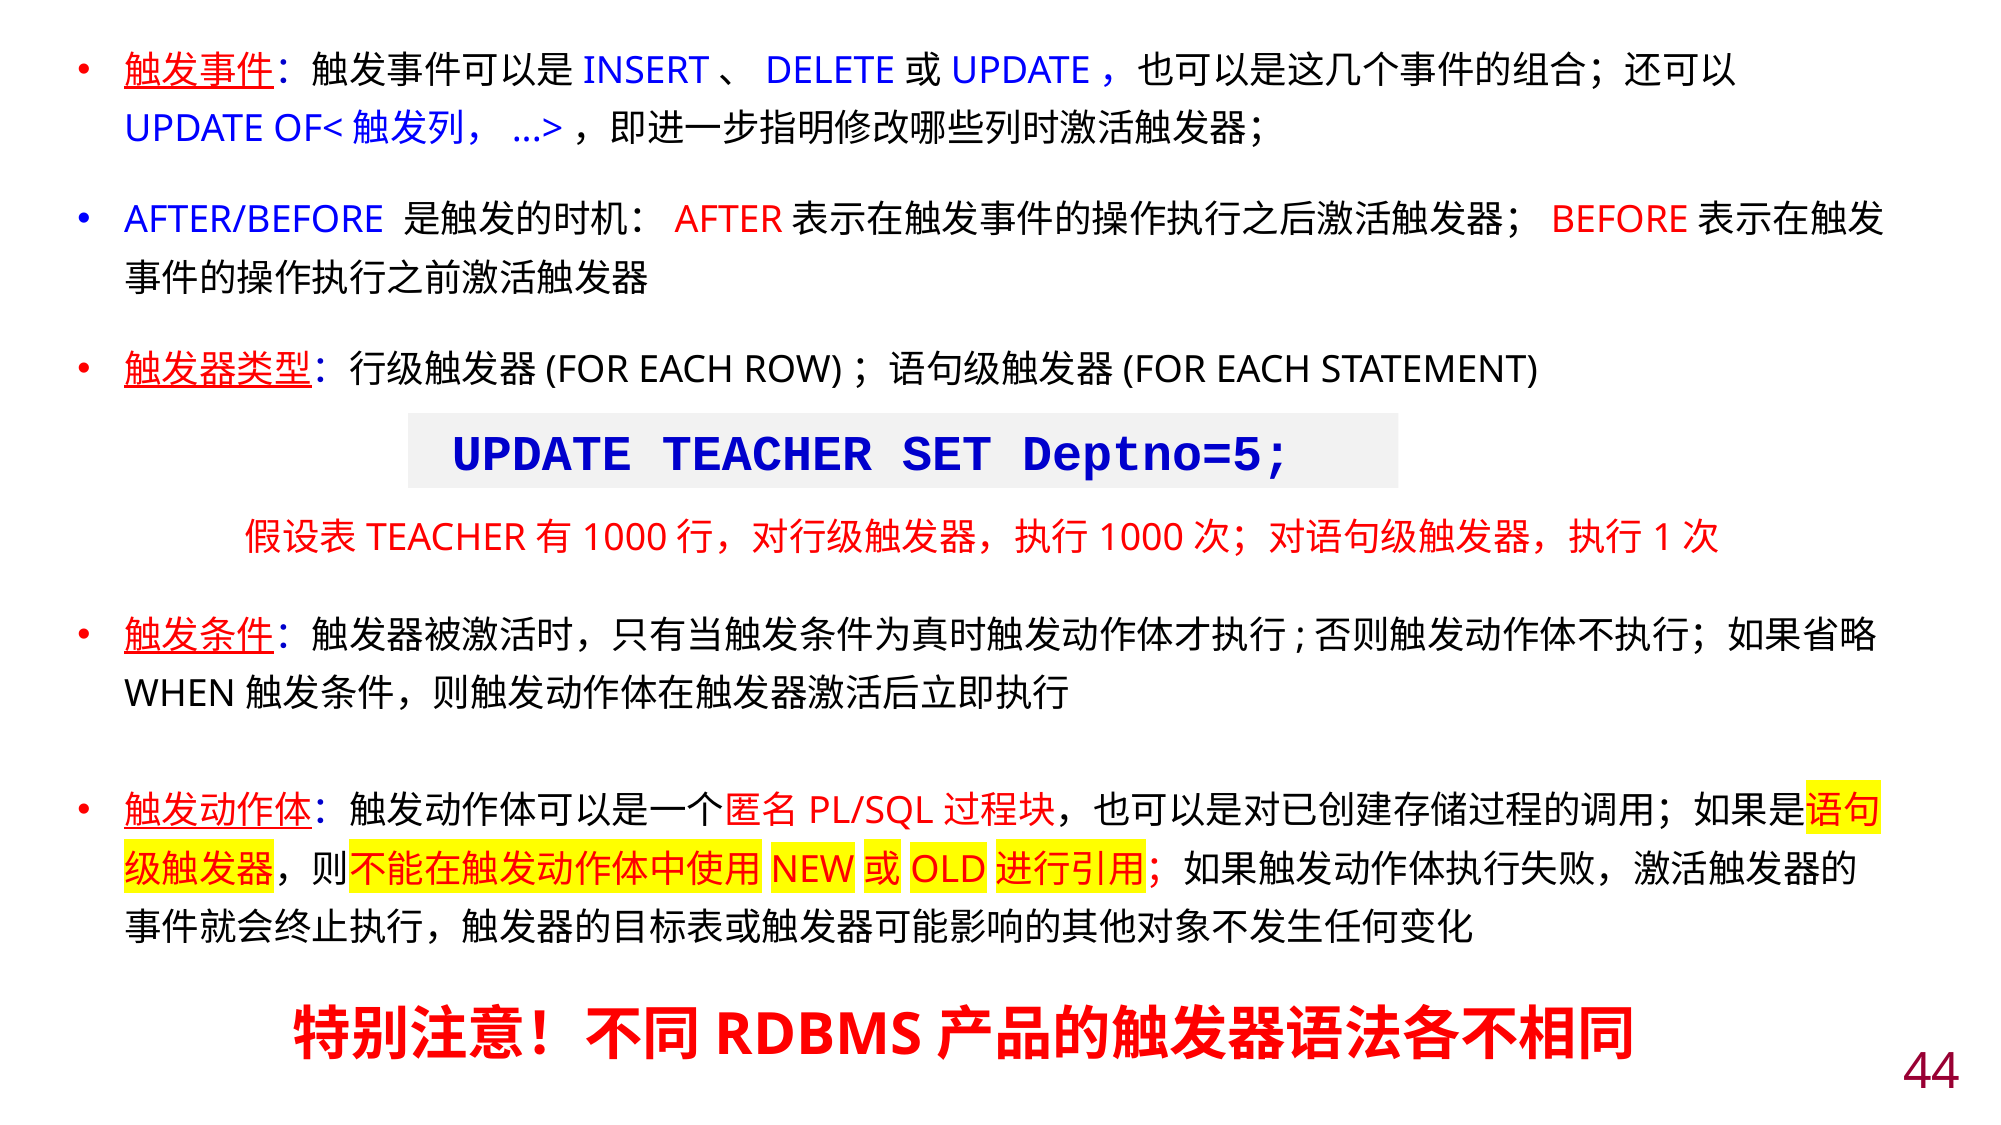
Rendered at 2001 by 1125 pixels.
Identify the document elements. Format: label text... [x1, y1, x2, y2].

text_box 触发事件：触发事件可以是INSERT、DELETE或UPDATE，也可以是这几个事件的组合；还可以 UPDATE OF<触发列，...>，即进一步指明修改哪些列时激活触发器； AFTER/BEFORE 是触发的时机：AFTER表示在触发事件的操作执行之后激活触发器；BEFORE表示在触发事件的操作执行之前激活触发器 触发器类型：行级触发器(FOR EACH ROW)；语句级触发器(FOR EACH STATEMENT) 假设表TEACHER有1000行，对行级触发器，执行1000次；对语句级触发器，执行1次 触发条件：触发器被激活时，只有当触发条件为真时触发动作体才执行;否则触发动作体不执行；如果省略WHEN触发条件，则触发动作体在触发器激活后立即执行 触发动作体：触发动作体可以是一个匿名PL/SQL过程块，也可以是对已创建存储过程的调用；如果是语句级触发器，则不能在触发动作体中使用NEW或OLD进行引用；如果触发动作体执行失败，激活触发器的事件就会终止执行，触发器的目标表或触发器可能影响的其他对象不发生任何变化 [62, 24, 1903, 956]
slide_number 43 [1550, 1048, 1975, 1096]
text_box UPDATE TEACHER SET Deptno=5; [408, 413, 1399, 488]
text_box 特别注意！不同RDBMS产品的触发器语法各不相同 [262, 974, 1666, 1074]
